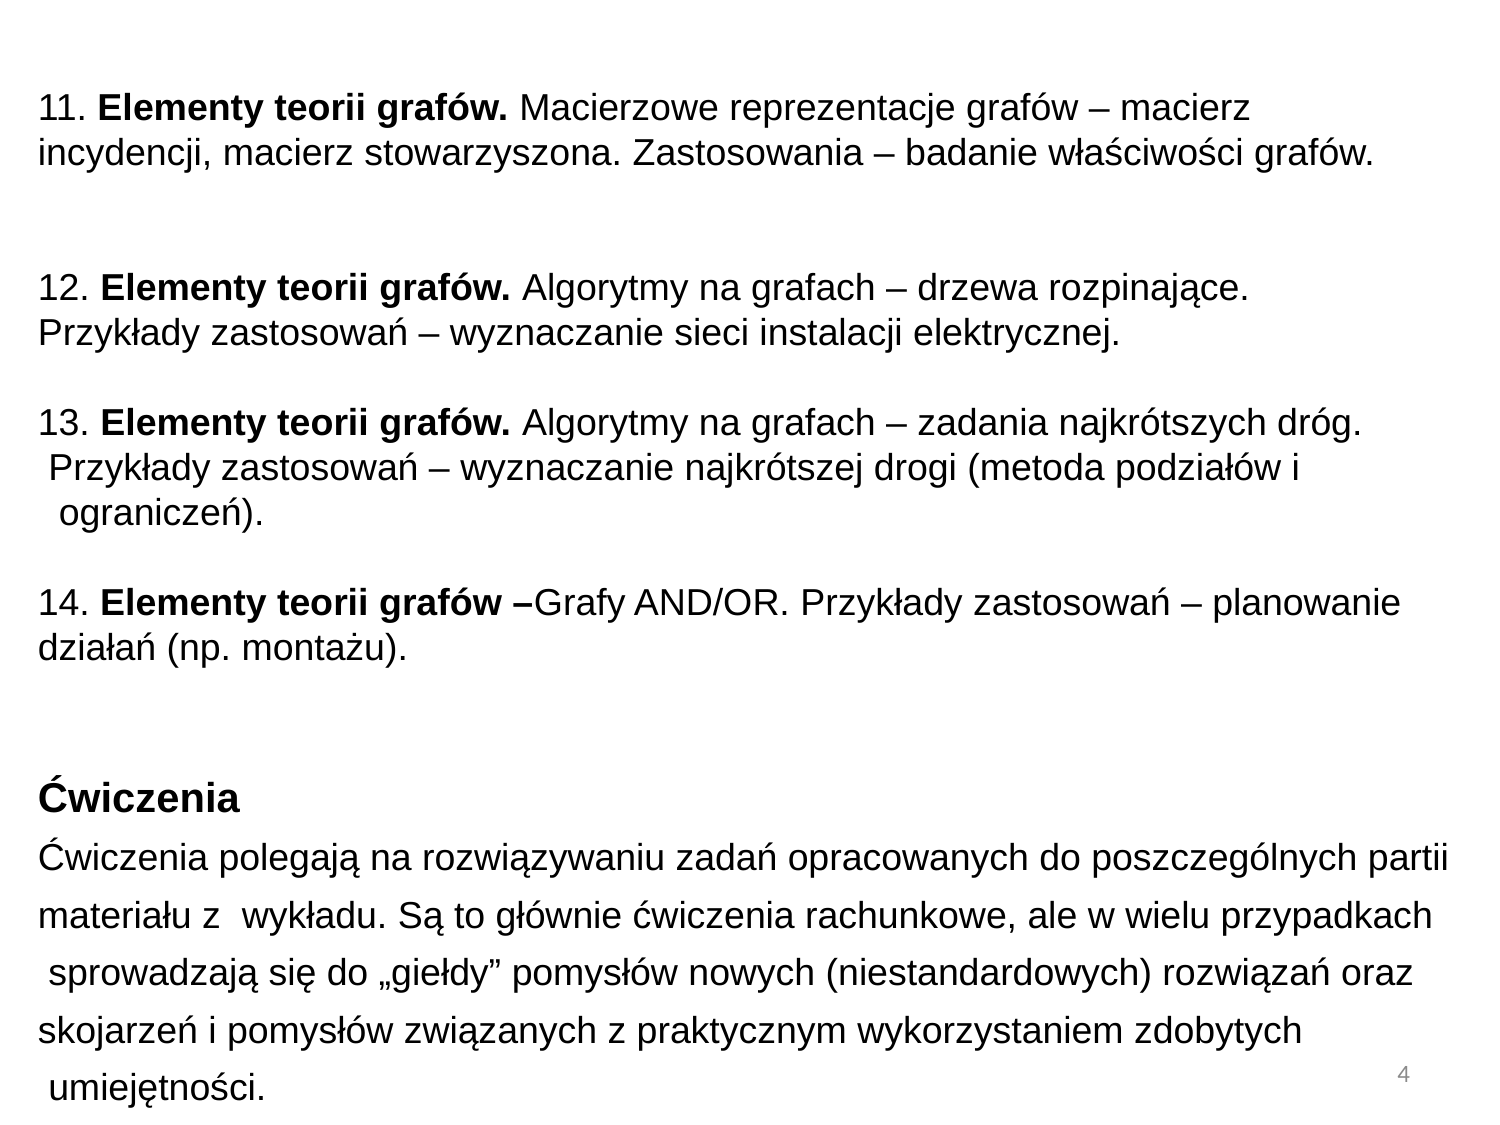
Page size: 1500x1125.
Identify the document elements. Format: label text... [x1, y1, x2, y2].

text_box 11. Elementy teorii grafów. Macierzowe reprezentacje grafów – macierz incydencji, macierz stowarzyszona. Zastosowania – badanie właściwości grafów. 12. Elementy teorii grafów. Algorytmy na grafach – drzewa rozpinające. Przykłady zastosowań – wyznaczanie sieci instalacji elektrycznej. 13. Elementy teorii grafów. Algorytmy na grafach – zadania najkrótszych dróg. Przykłady zastosowań – wyznaczanie najkrótszej drogi (metoda podziałów i ograniczeń). 14. Elementy teorii grafów –Grafy AND/OR. Przykłady zastosowań – planowanie działań (np. montażu). Ćwiczenia Ćwiczenia polegają na rozwiązywaniu zadań opracowanych do poszczególnych partii materiału z wykładu. Są to głównie ćwiczenia rachunkowe, ale w wielu przypadkach sprowadzają się do „giełdy” pomysłów nowych (niestandardowych) rozwiązań oraz skojarzeń i pomysłów związanych z praktycznym wykorzystaniem zdobytych umiejętności. [100, 0, 1500, 1125]
slide_number 4 [1074, 1042, 1425, 1103]
